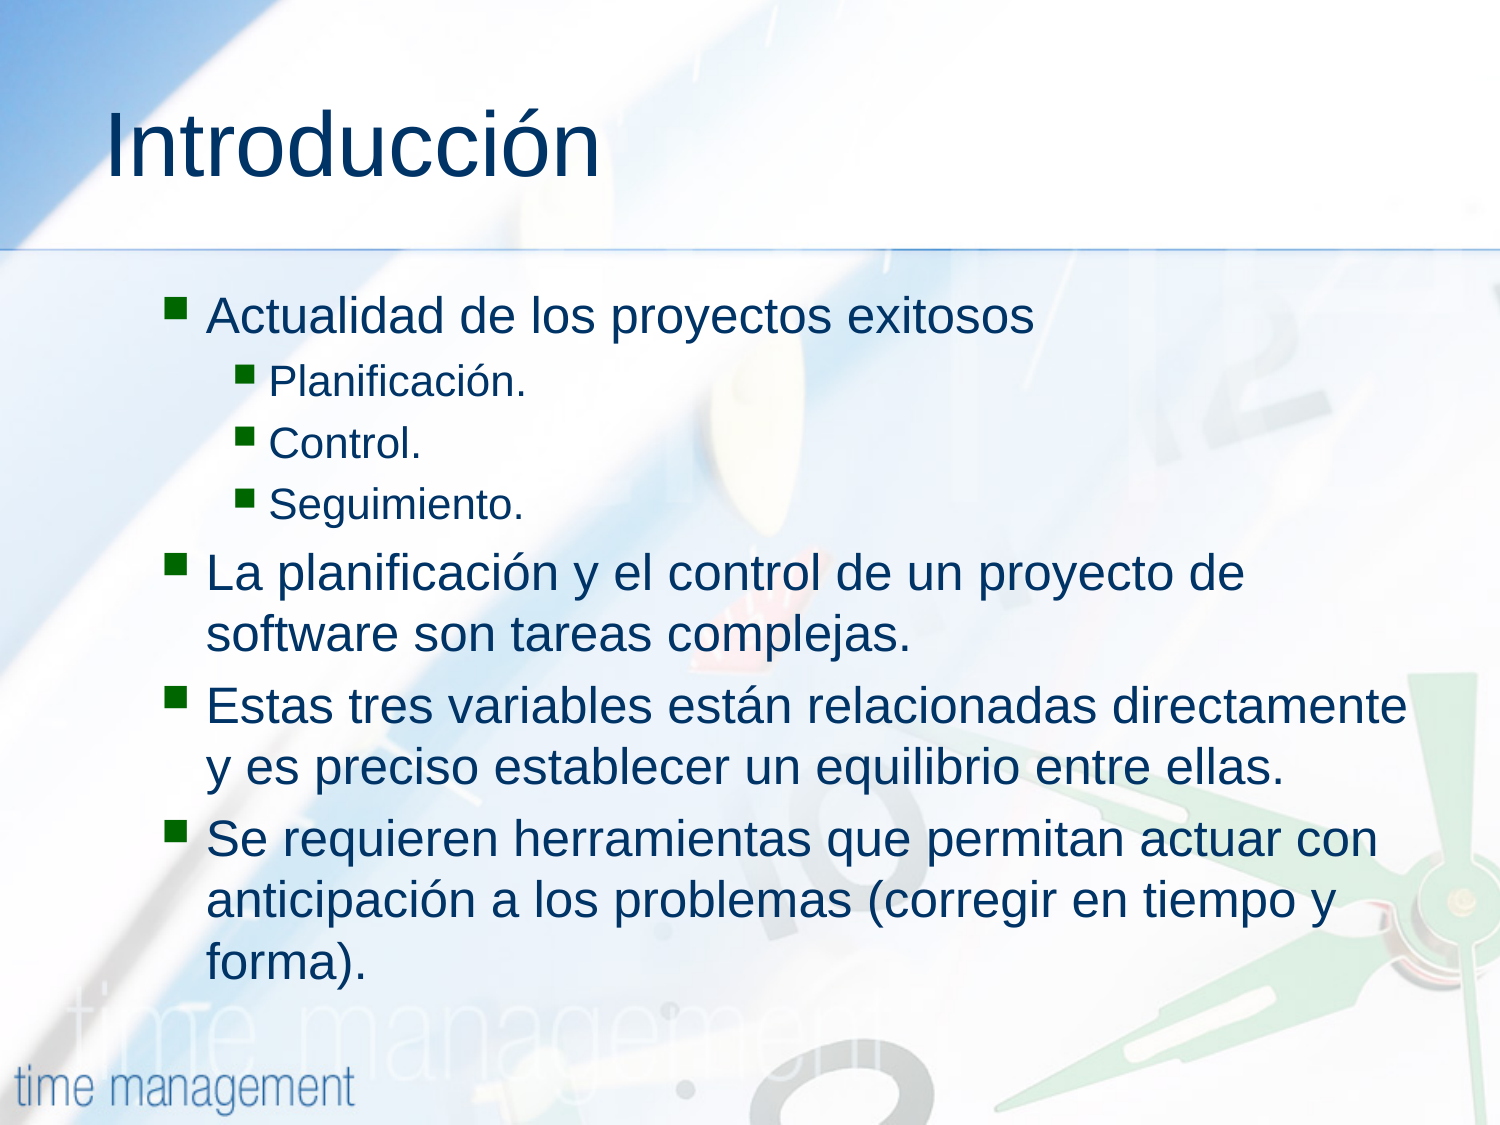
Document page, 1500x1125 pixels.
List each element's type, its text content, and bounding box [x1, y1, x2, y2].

title Introducción [88, 58, 1400, 221]
picture [0, 0, 1500, 1125]
list Actualidad de los proyectos exitosos Planificación. Control. Seguimiento. La planificación y el control de un proyecto de software son tareas complejas. Estas tres variables están relacionadas directamente y es preciso establecer un equilibrio entre ellas. Se requieren herramientas que permitan actuar con anticipación a los problemas (corregir en tiempo y forma). [74, 274, 1425, 1055]
